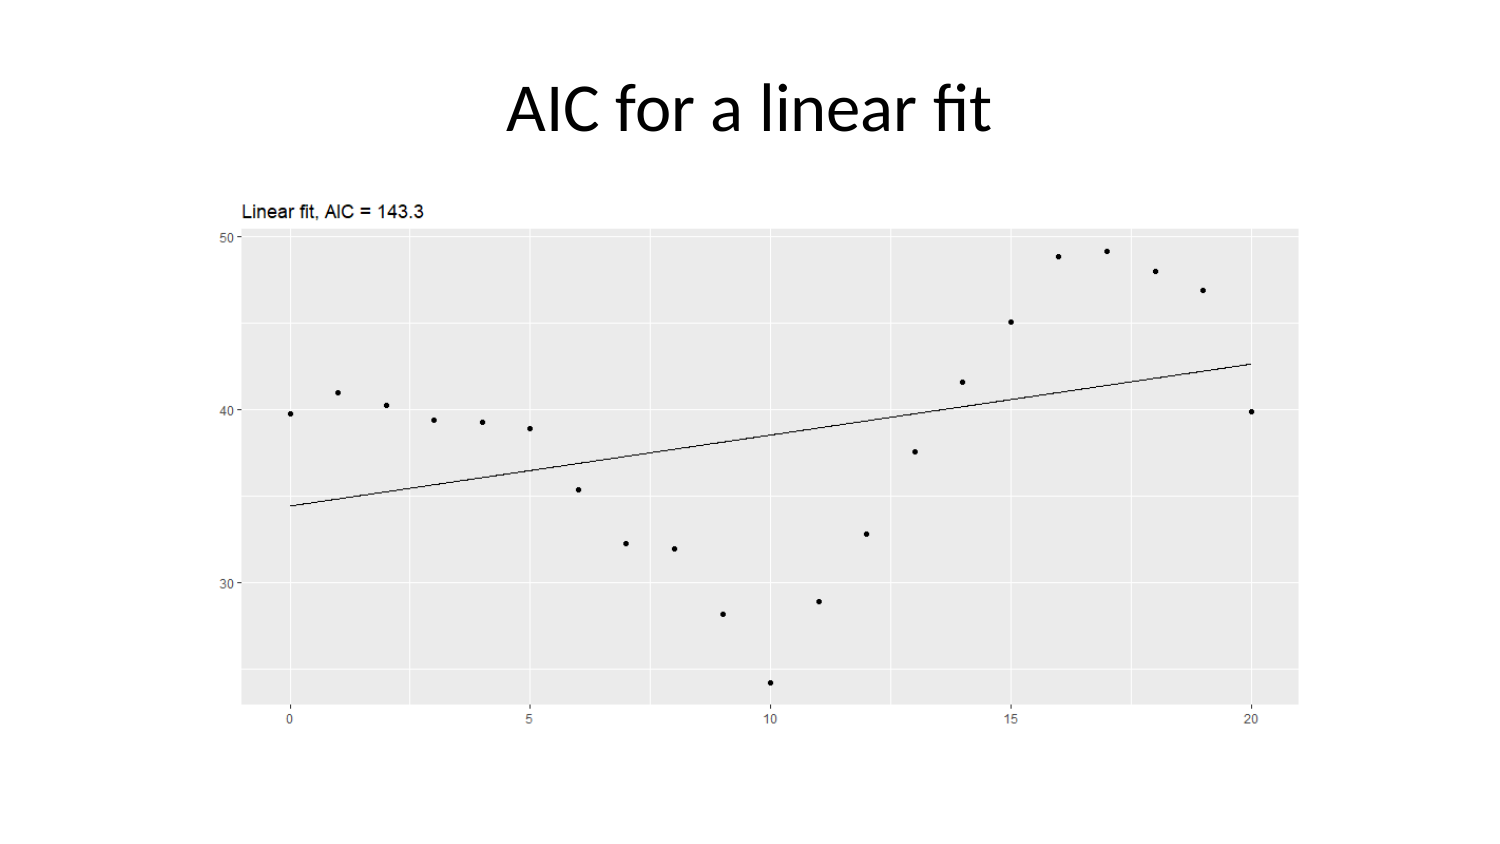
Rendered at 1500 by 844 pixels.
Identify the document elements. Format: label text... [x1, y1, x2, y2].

title AIC for a linear fit [75, 33, 1425, 175]
picture [193, 195, 1307, 753]
